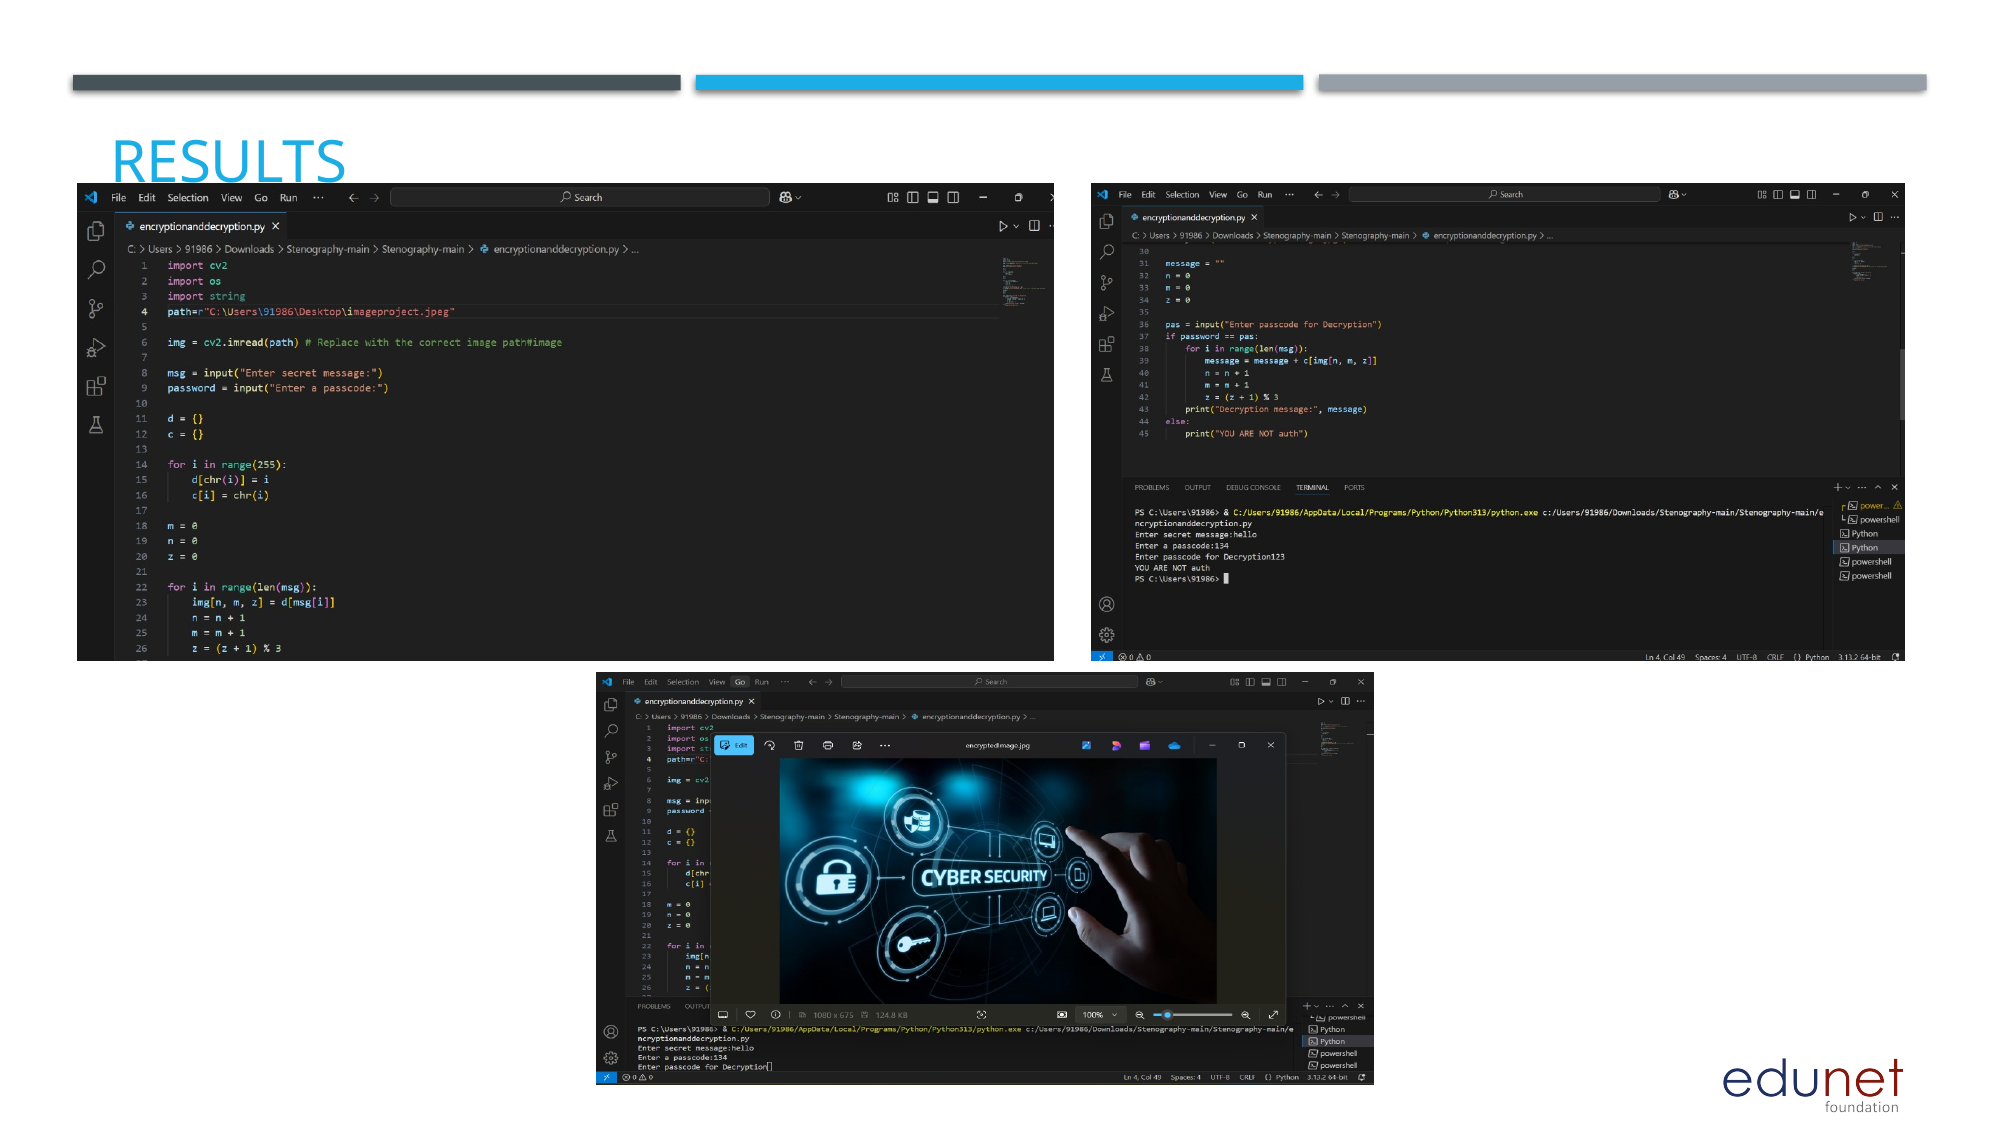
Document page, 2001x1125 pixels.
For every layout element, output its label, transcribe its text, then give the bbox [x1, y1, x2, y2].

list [77, 183, 1054, 662]
picture [1090, 183, 1906, 662]
picture [596, 671, 1374, 1086]
picture [1719, 1056, 1905, 1116]
title Results [95, 115, 1905, 203]
